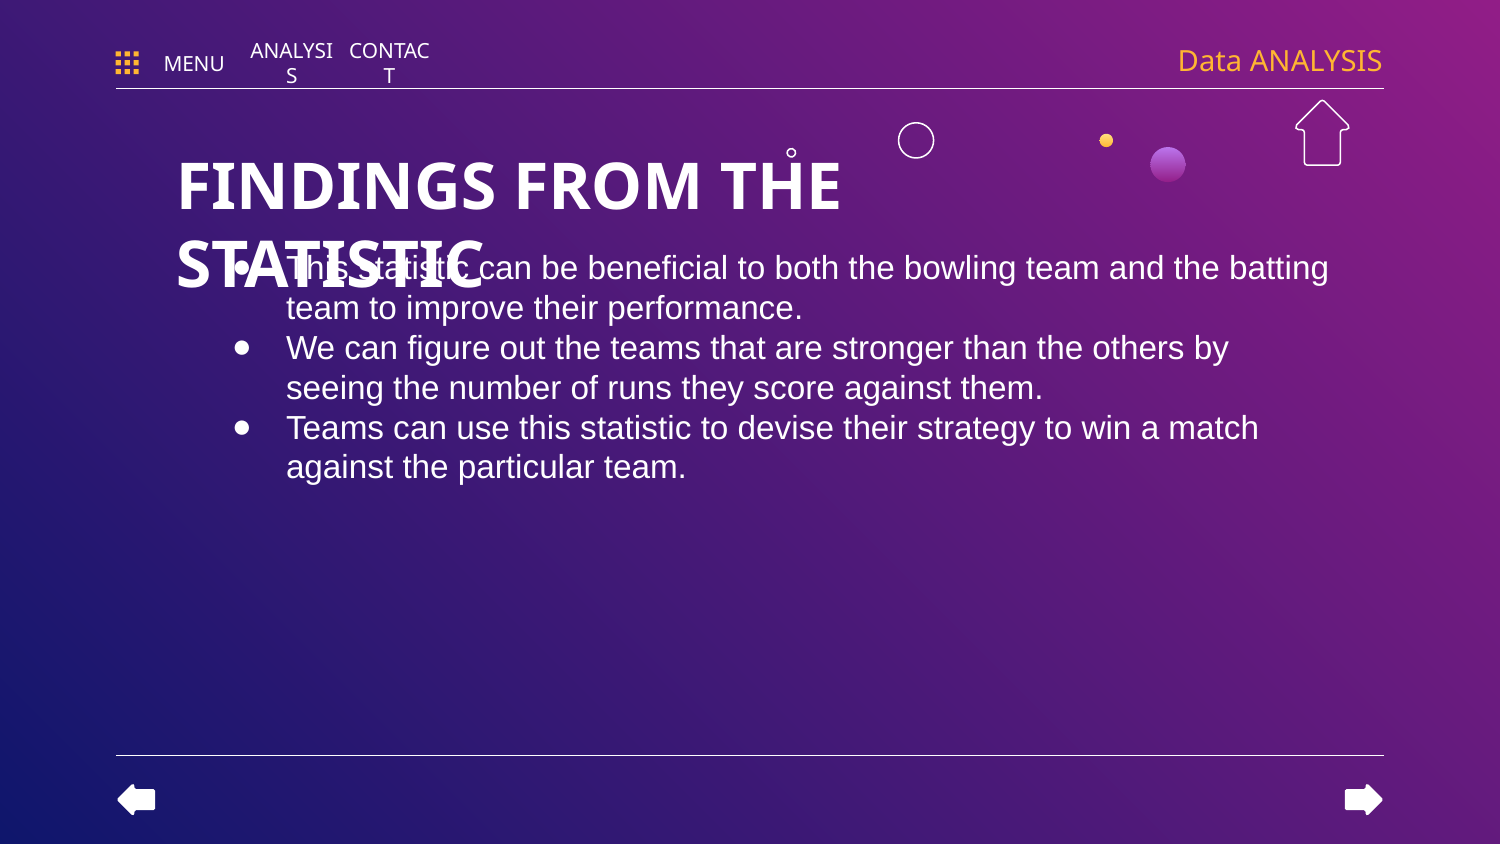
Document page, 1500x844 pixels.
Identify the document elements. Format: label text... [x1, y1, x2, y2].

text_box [115, 50, 139, 75]
text_box [1150, 147, 1186, 183]
text_box [1099, 133, 1113, 148]
text_box ANALYSIS [248, 45, 335, 81]
text_box Data ANALYSIS [1158, 34, 1383, 85]
text_box MENU [151, 45, 237, 81]
text_box [117, 784, 156, 816]
text_box [109, 45, 145, 81]
text_box FINDINGS FROM THE STATISTIC [160, 130, 1043, 316]
text_box [1296, 100, 1349, 166]
text_box CONTACT [346, 45, 433, 81]
text_box [1344, 784, 1383, 816]
text_box This statistic can be beneficial to both the bowling team and the batting team to improve their performance. We can figure out the teams that are stronger than the others by seeing the number of runs they score against them. Teams can use this statistic to devise their strategy to win a match against the particular team. [196, 231, 1350, 501]
